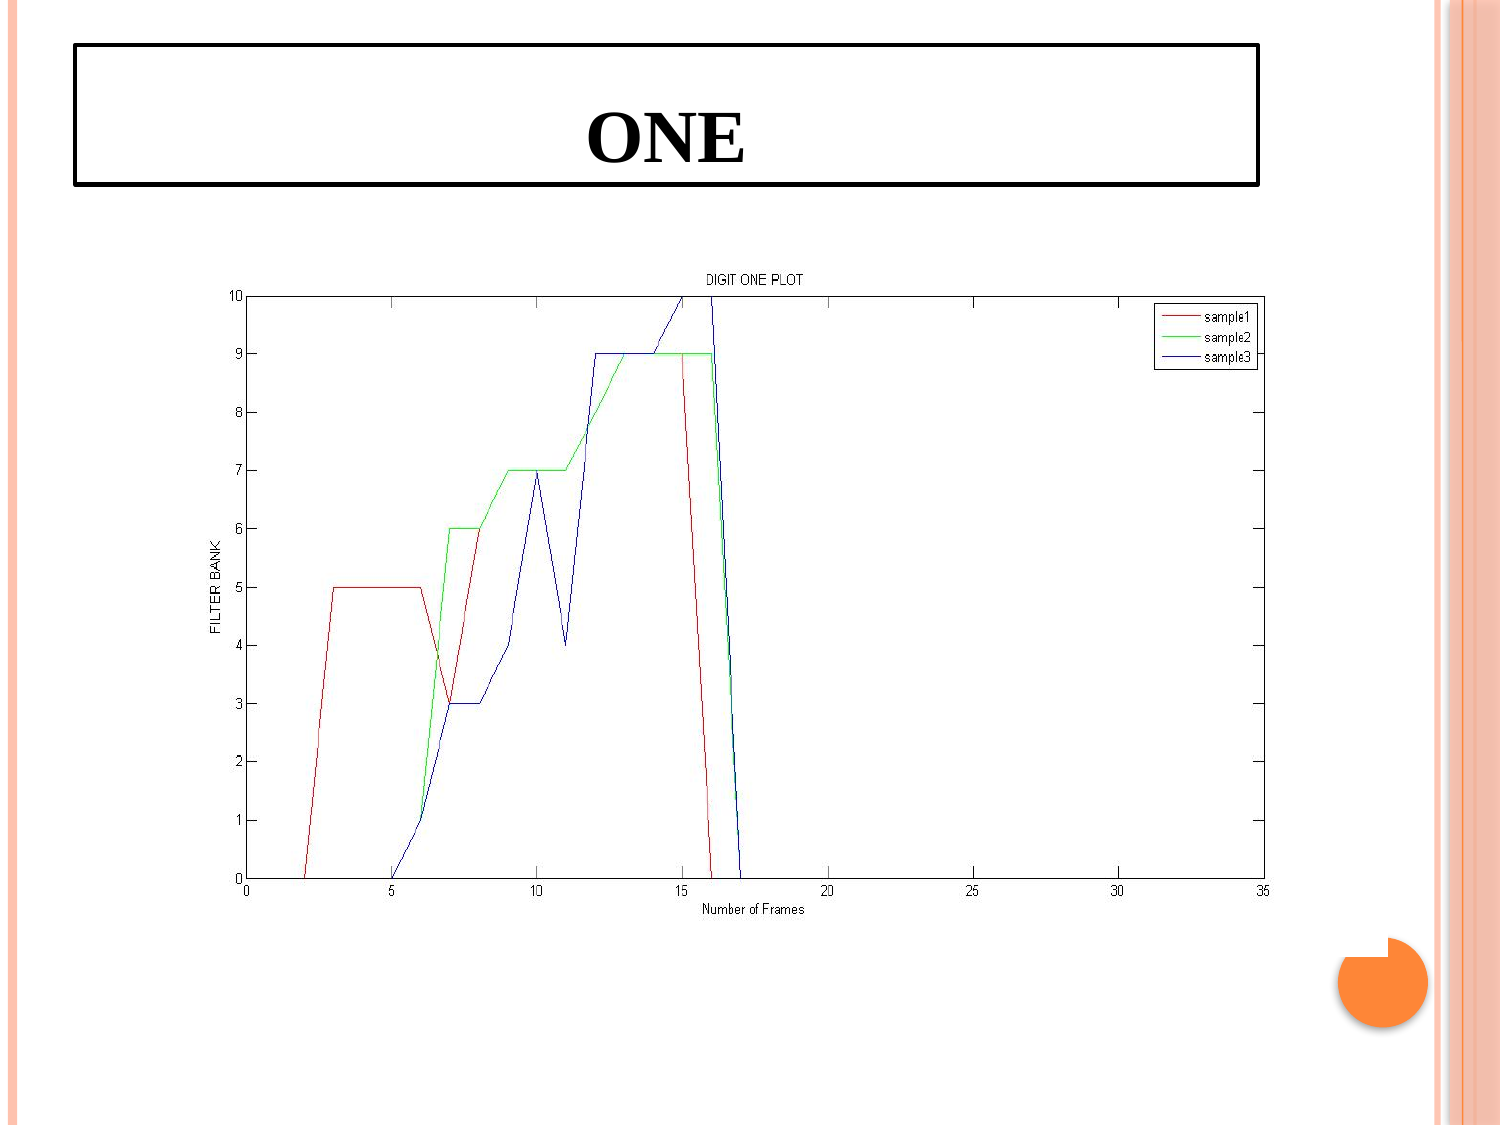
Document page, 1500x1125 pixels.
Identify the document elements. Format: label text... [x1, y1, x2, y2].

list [74, 242, 1389, 957]
title ONE [73, 43, 1260, 187]
